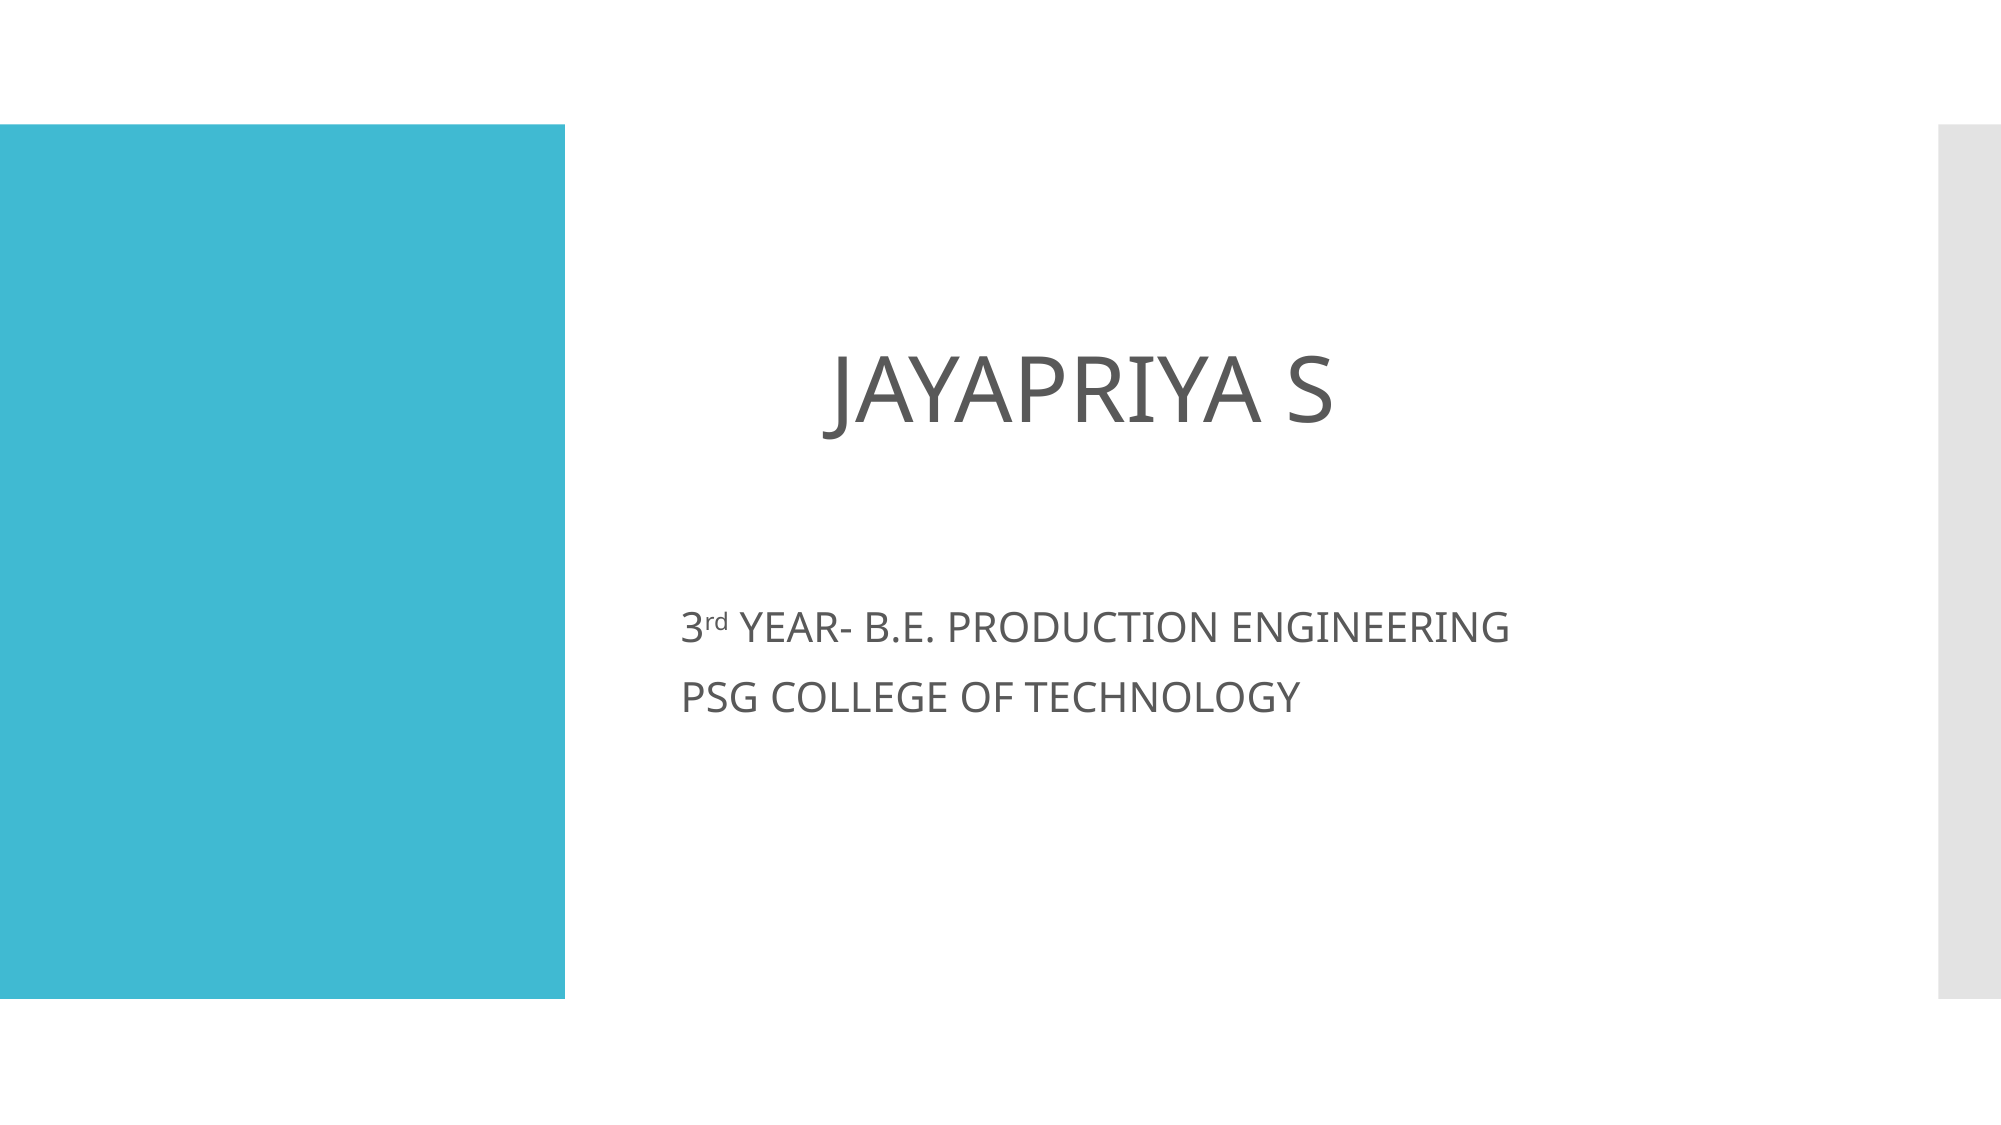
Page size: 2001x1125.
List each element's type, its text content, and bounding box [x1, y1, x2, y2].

list JAYAPRIYA S 3rd YEAR- B.E. PRODUCTION ENGINEERING PSG COLLEGE OF TECHNOLOGY [665, 56, 1863, 1014]
